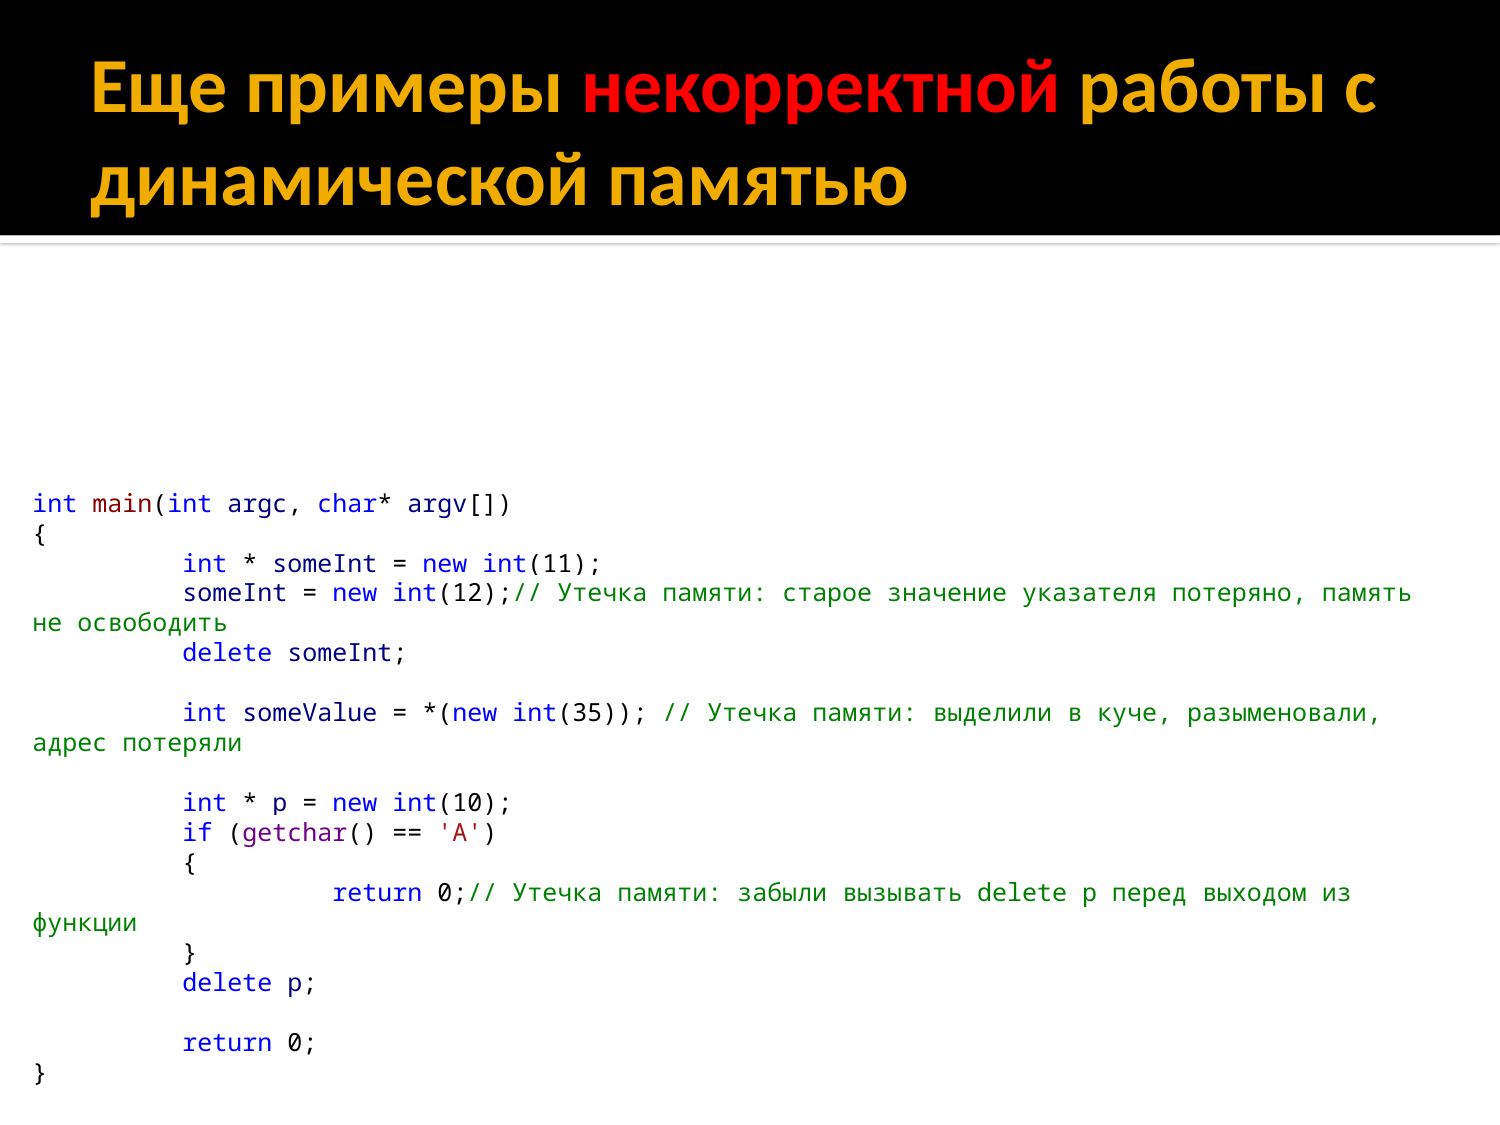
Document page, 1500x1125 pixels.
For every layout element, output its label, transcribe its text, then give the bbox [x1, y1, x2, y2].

text_box int main(int argc, char* argv[]) { int * someInt = new int(11); someInt = new int(12);// Утечка памяти: старое значение указателя потеряно, память не освободить delete someInt; int someValue = *(new int(35)); // Утечка памяти: выделили в куче, разыменовали, адрес потеряли int * p = new int(10); if (getchar() == 'A') { return 0;// Утечка памяти: забыли вызывать delete p перед выходом из функции } delete p; return 0; } [17, 479, 1471, 1094]
title Еще примеры некорректной работы с динамической памятью [75, 24, 1425, 231]
